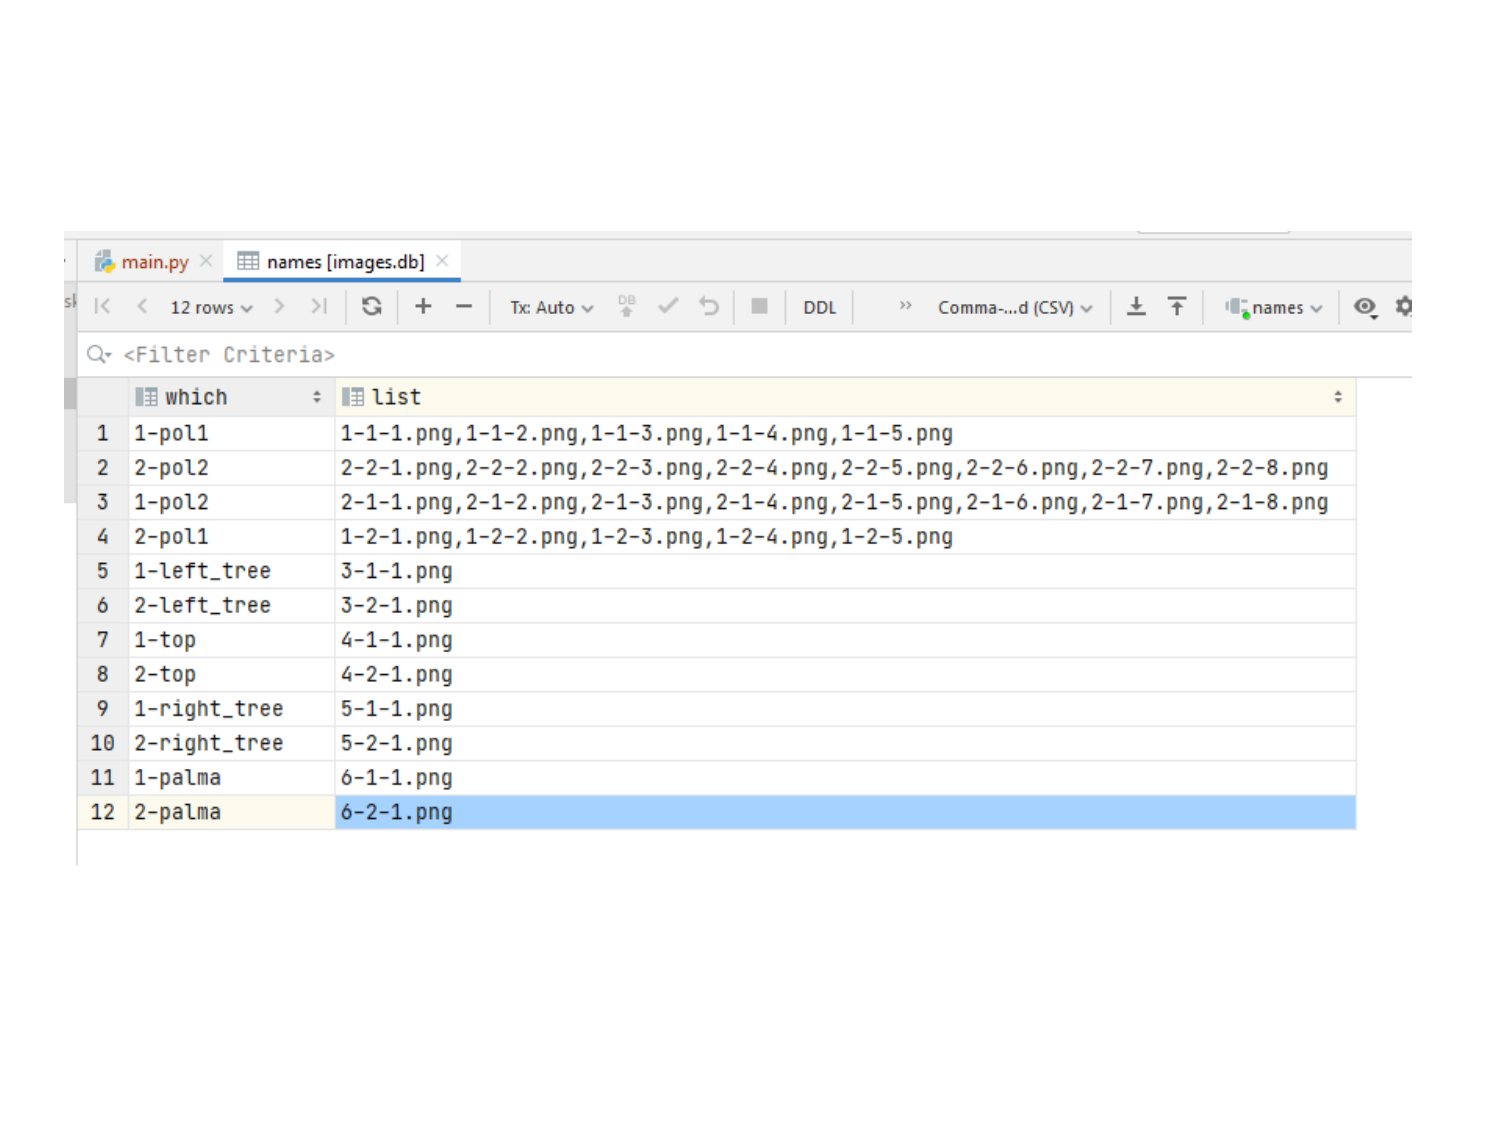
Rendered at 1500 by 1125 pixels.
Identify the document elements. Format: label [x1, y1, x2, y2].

list [64, 231, 1412, 865]
